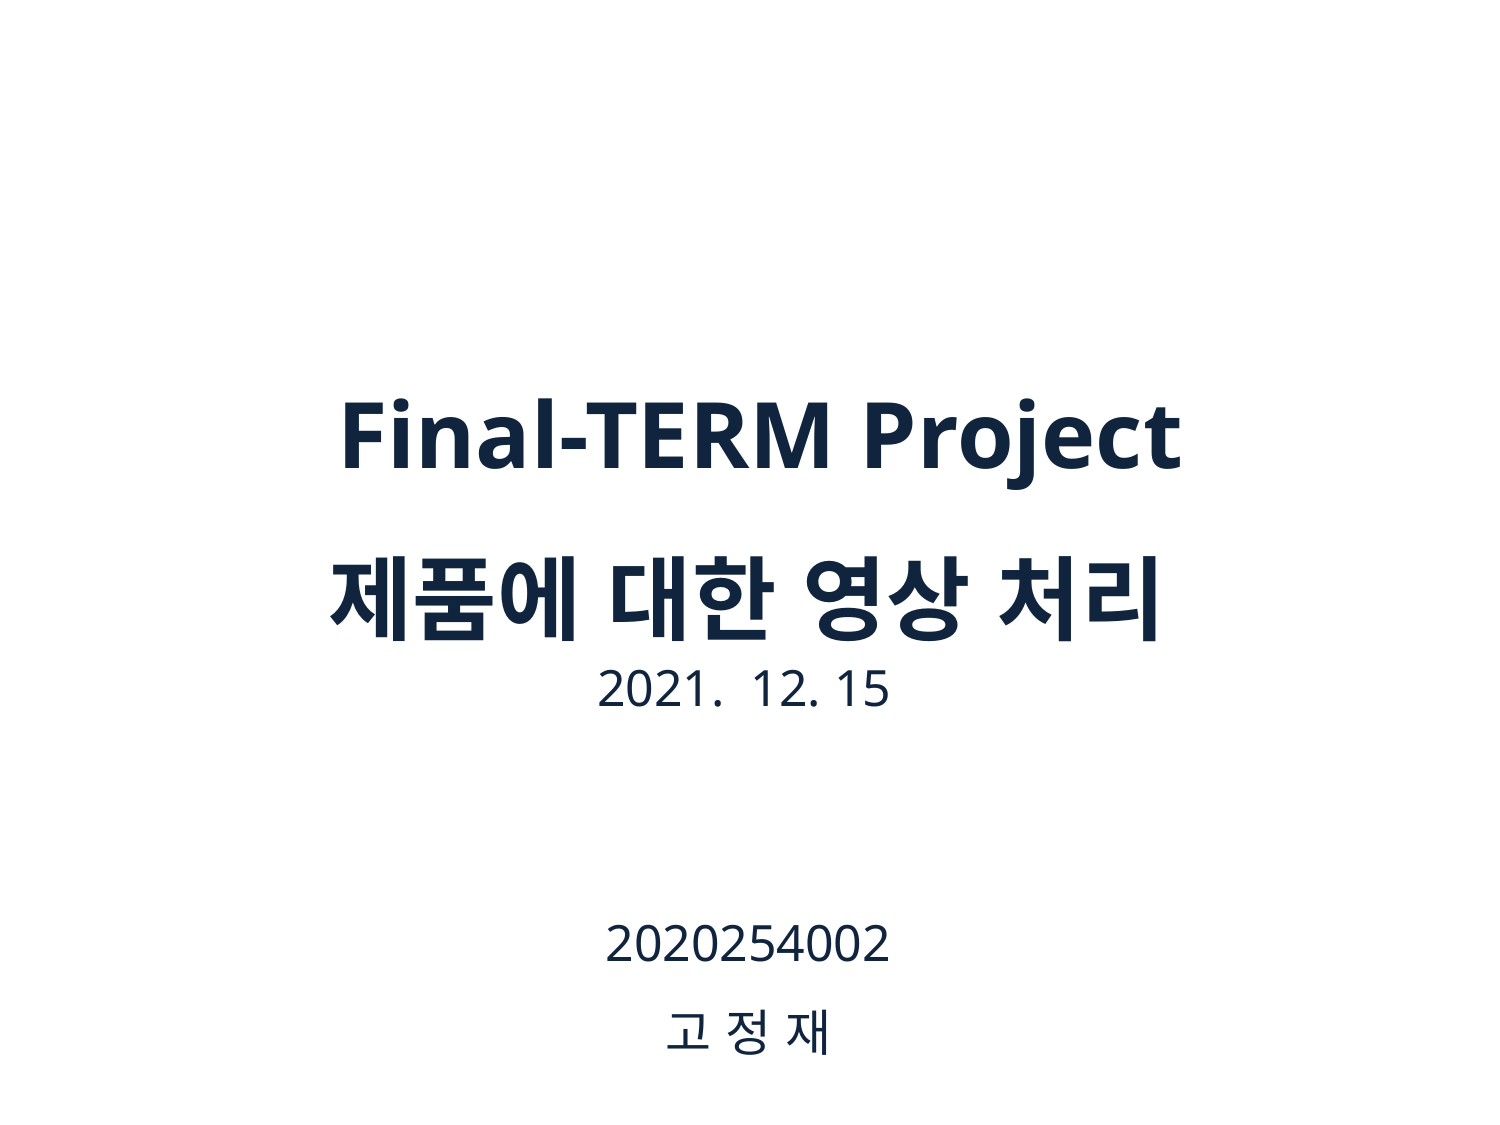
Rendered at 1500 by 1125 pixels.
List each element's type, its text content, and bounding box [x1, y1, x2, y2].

text_box 2020254002 고 정 재 [88, 873, 1409, 1069]
text_box 2021. 12. 15 [29, 648, 1459, 724]
text_box Final-TERM Project 제품에 대한 영상 처리 [100, 314, 1421, 659]
